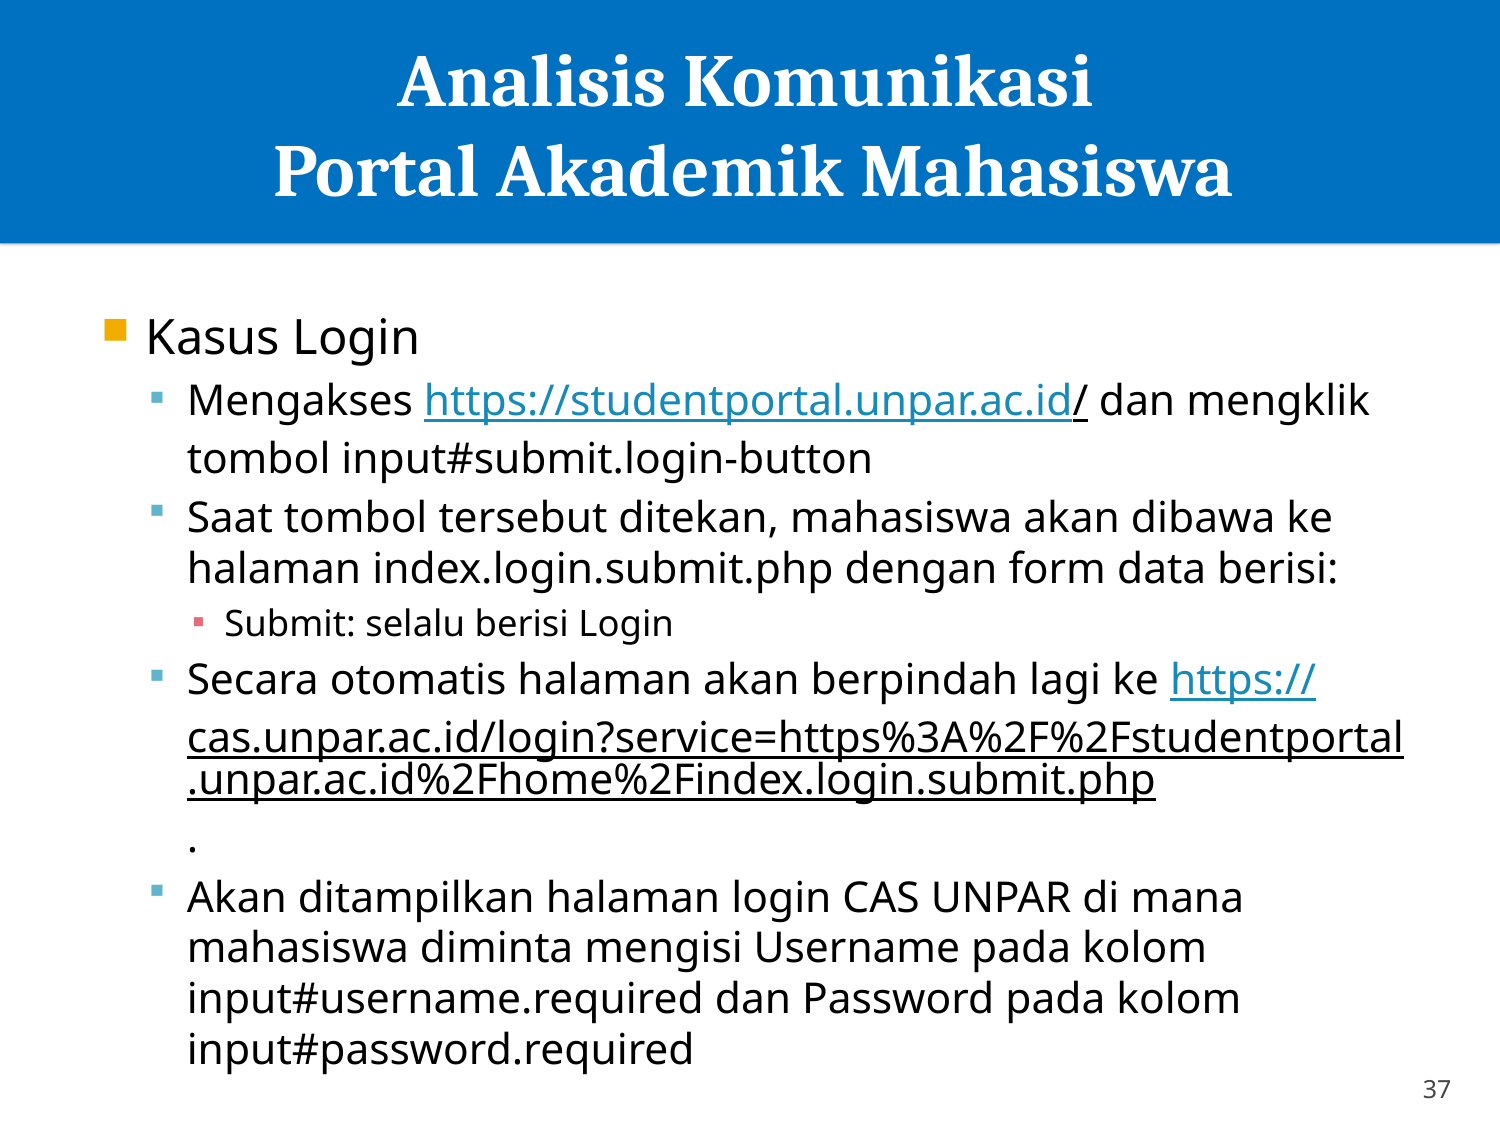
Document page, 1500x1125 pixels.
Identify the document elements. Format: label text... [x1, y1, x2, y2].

slide_number 37 [1345, 1062, 1467, 1108]
list Kasus Login Mengakses https://studentportal.unpar.ac.id/ dan mengklik tombol input#submit.login-button Saat tombol tersebut ditekan, mahasiswa akan dibawa ke halaman index.login.submit.php dengan form data berisi: Submit: selalu berisi Login Secara otomatis halaman akan berpindah lagi ke https://cas.unpar.ac.id/login?service=https%3A%2F%2Fstudentportal.unpar.ac.id%2Fhome%2Findex.login.submit.php. Akan ditampilkan halaman login CAS UNPAR di mana mahasiswa diminta mengisi Username pada kolom input#username.required dan Password pada kolom input#password.required [75, 291, 1425, 1050]
title Analisis Komunikasi Portal Akademik Mahasiswa [0, 0, 1500, 244]
